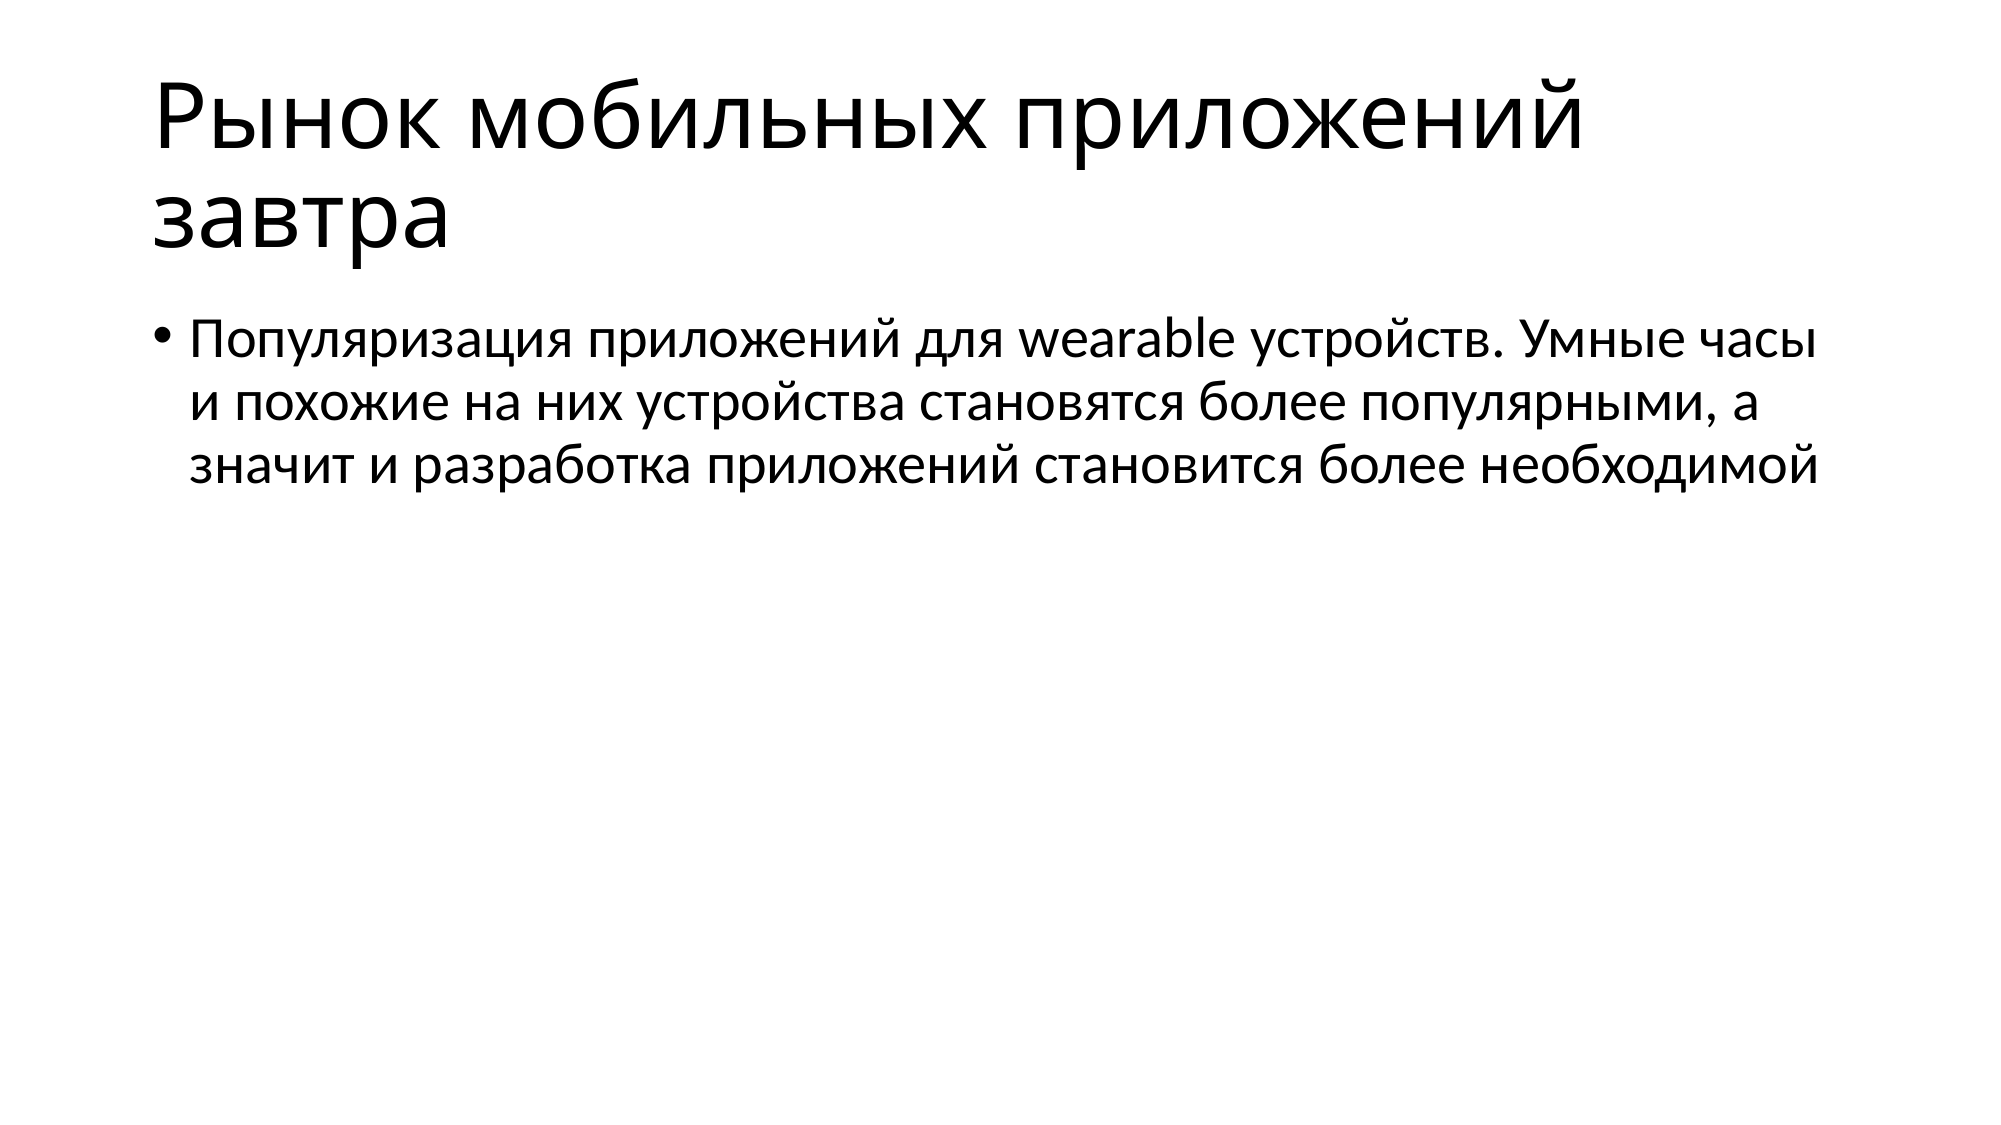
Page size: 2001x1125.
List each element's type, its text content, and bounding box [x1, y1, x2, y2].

title Рынок мобильных приложений завтра [137, 59, 1863, 278]
list Популяризация приложений для wearable устройств. Умные часы и похожие на них устройства становятся более популярными, а значит и разработка приложений становится более необходимой [137, 299, 1863, 1014]
